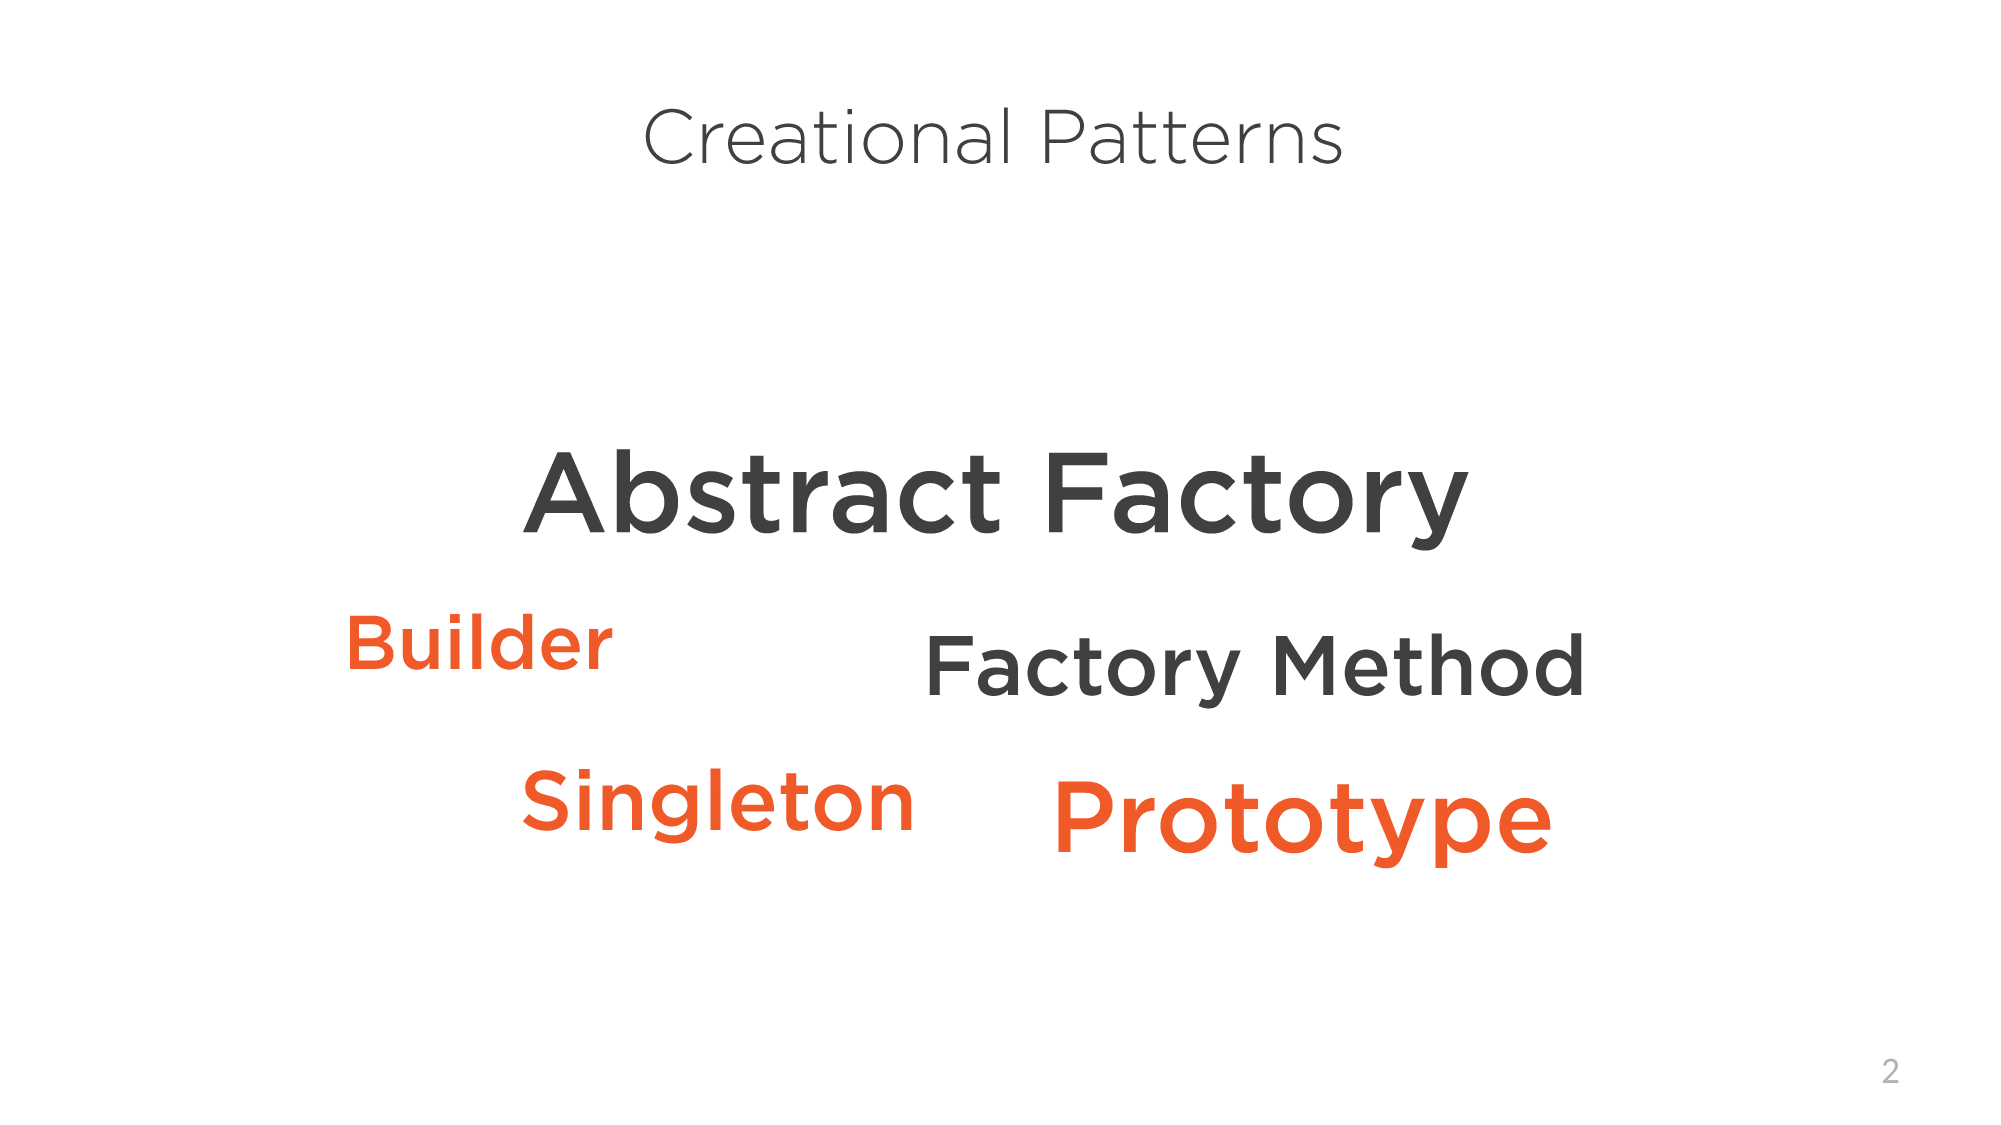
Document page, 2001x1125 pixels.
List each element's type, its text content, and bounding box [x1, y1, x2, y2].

picture [518, 749, 962, 851]
picture [1049, 755, 1612, 876]
picture [640, 89, 1383, 181]
picture [518, 423, 1532, 560]
picture [922, 614, 1635, 715]
picture [342, 596, 653, 687]
slide_number 2 [1440, 1046, 1900, 1103]
